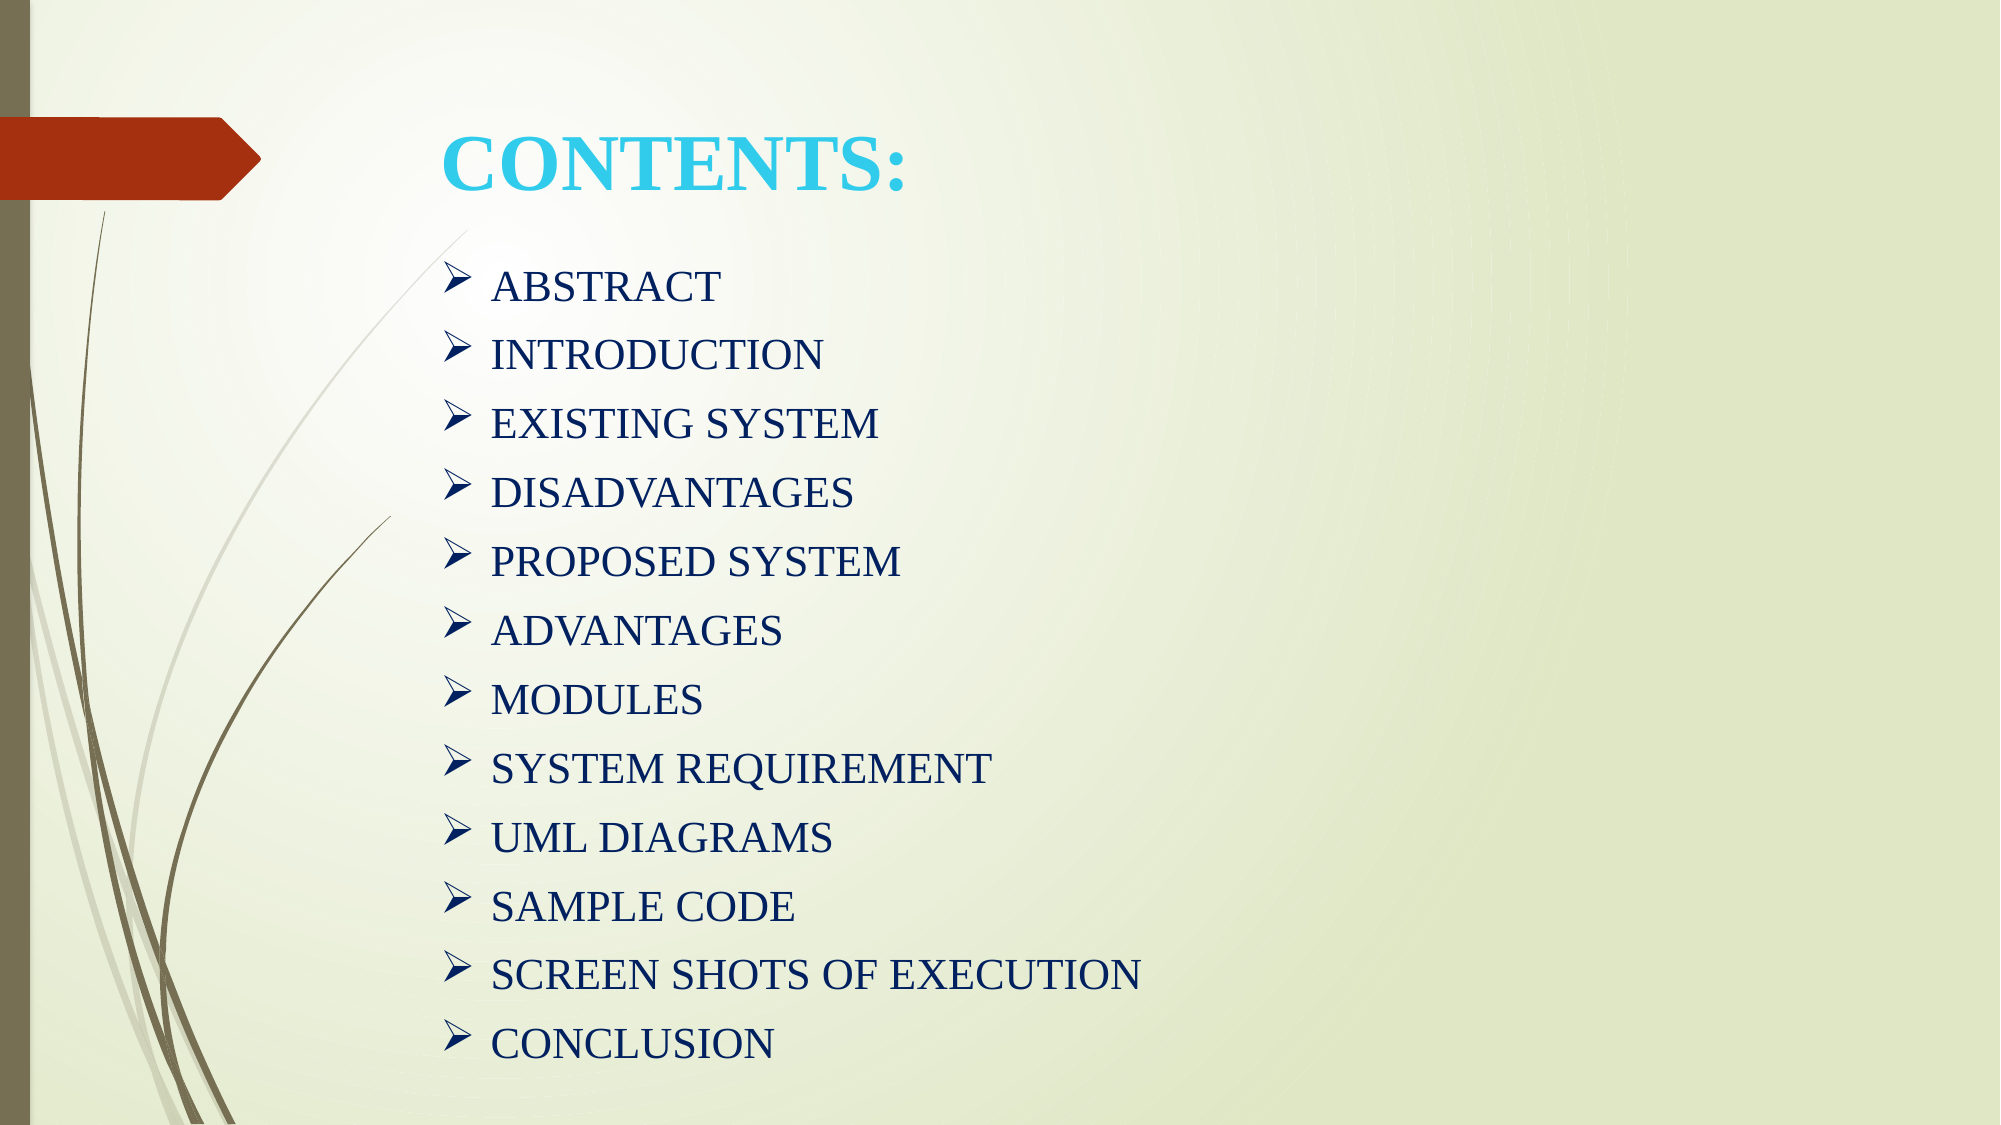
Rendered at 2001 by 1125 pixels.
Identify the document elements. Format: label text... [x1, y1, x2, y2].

title CONTENTS: [425, 102, 1888, 249]
list ABSTRACT INTRODUCTION EXISTING SYSTEM DISADVANTAGES PROPOSED SYSTEM ADVANTAGES MODULES SYSTEM REQUIREMENT UML DIAGRAMS SAMPLE CODE SCREEN SHOTS OF EXECUTION CONCLUSION [425, 249, 2000, 1079]
